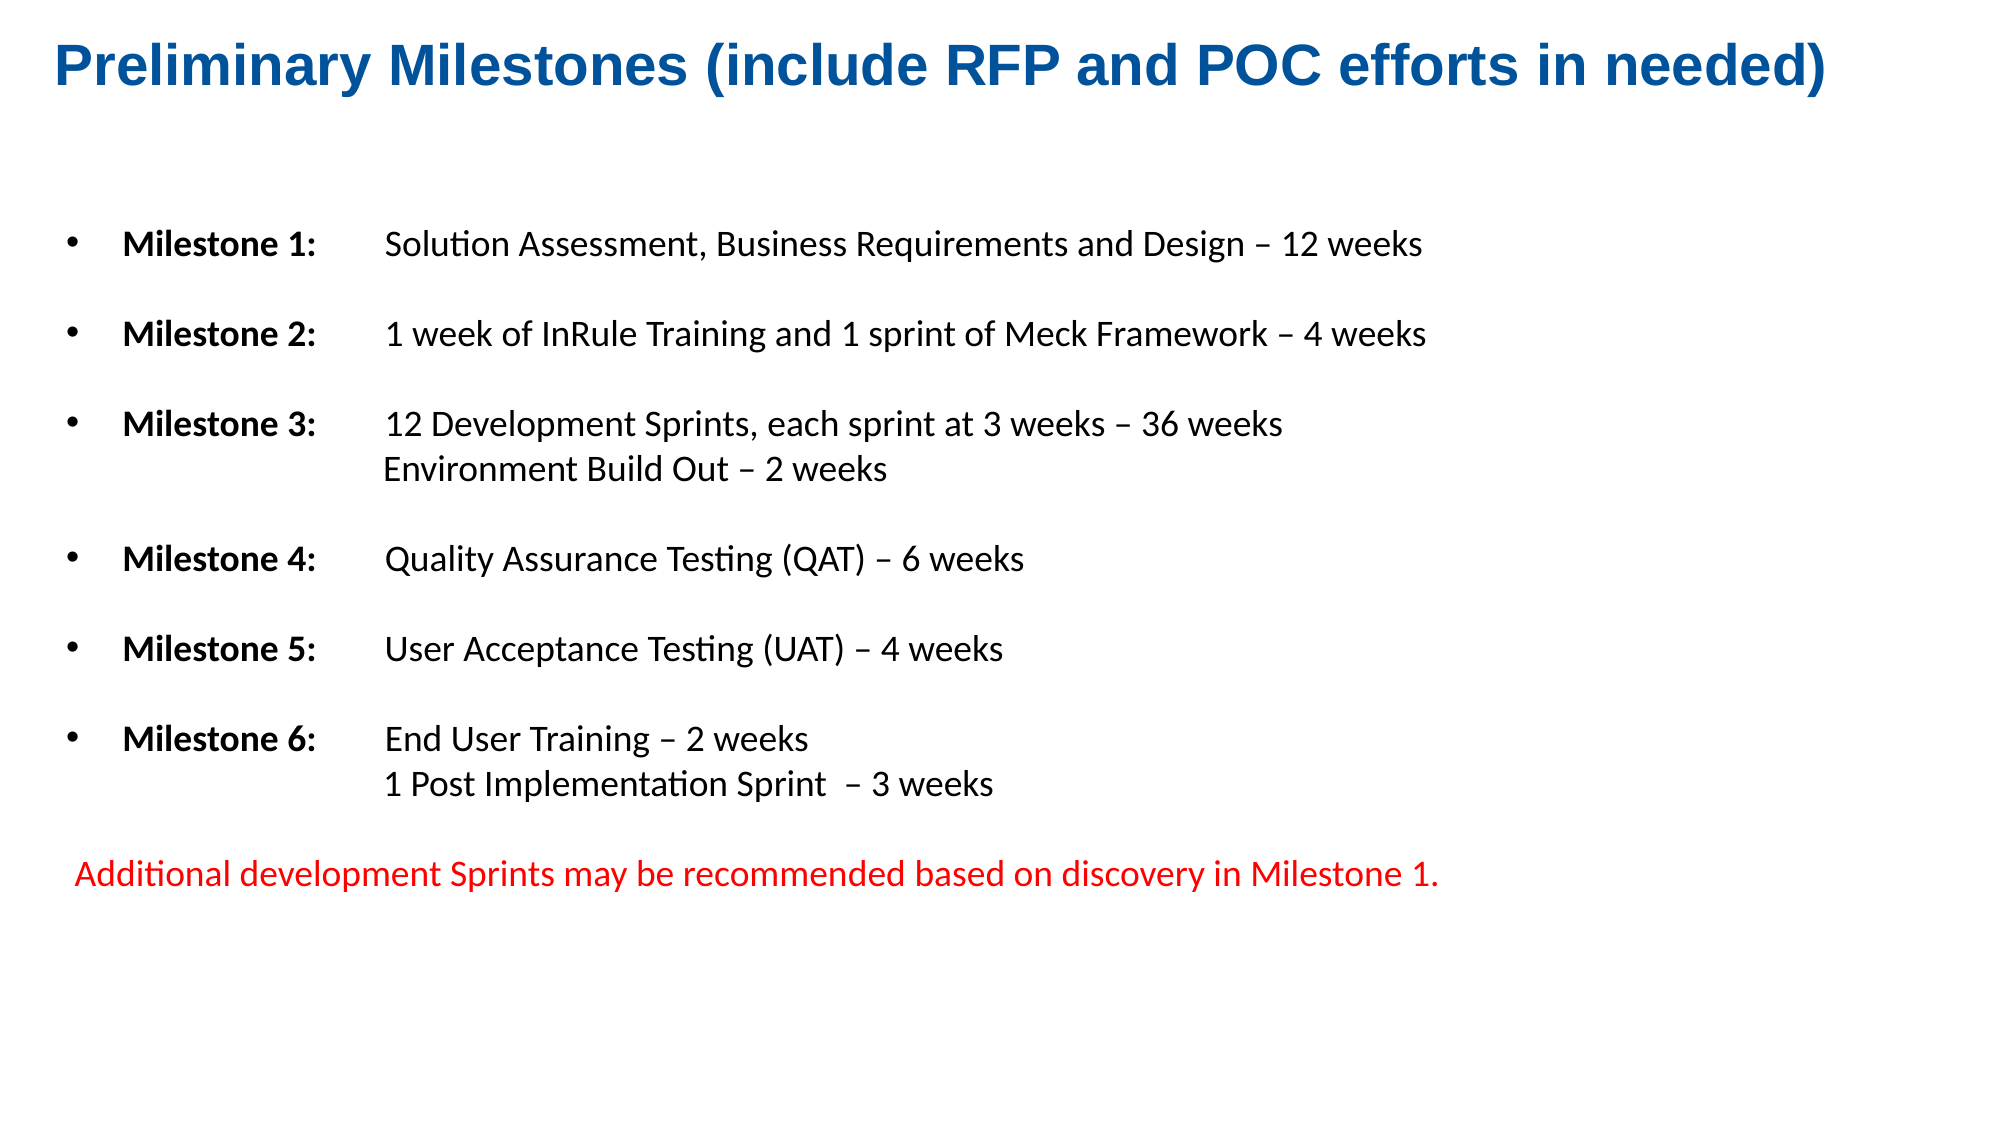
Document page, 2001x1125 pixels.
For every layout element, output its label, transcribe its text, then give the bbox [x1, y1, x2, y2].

text_box Preliminary Milestones (include RFP and POC efforts in needed) [39, 19, 1912, 105]
text_box Milestone 1: Solution Assessment, Business Requirements and Design – 12 weeks Milestone 2: 1 week of InRule Training and 1 sprint of Meck Framework – 4 weeks Milestone 3: 12 Development Sprints, each sprint at 3 weeks – 36 weeks Environment Build Out – 2 weeks Milestone 4: Quality Assurance Testing (QAT) – 6 weeks Milestone 5: User Acceptance Testing (UAT) – 4 weeks Milestone 6: End User Training – 2 weeks 1 Post Implementation Sprint – 3 weeks Additional development Sprints may be recommended based on discovery in Milestone 1. [51, 121, 1963, 947]
